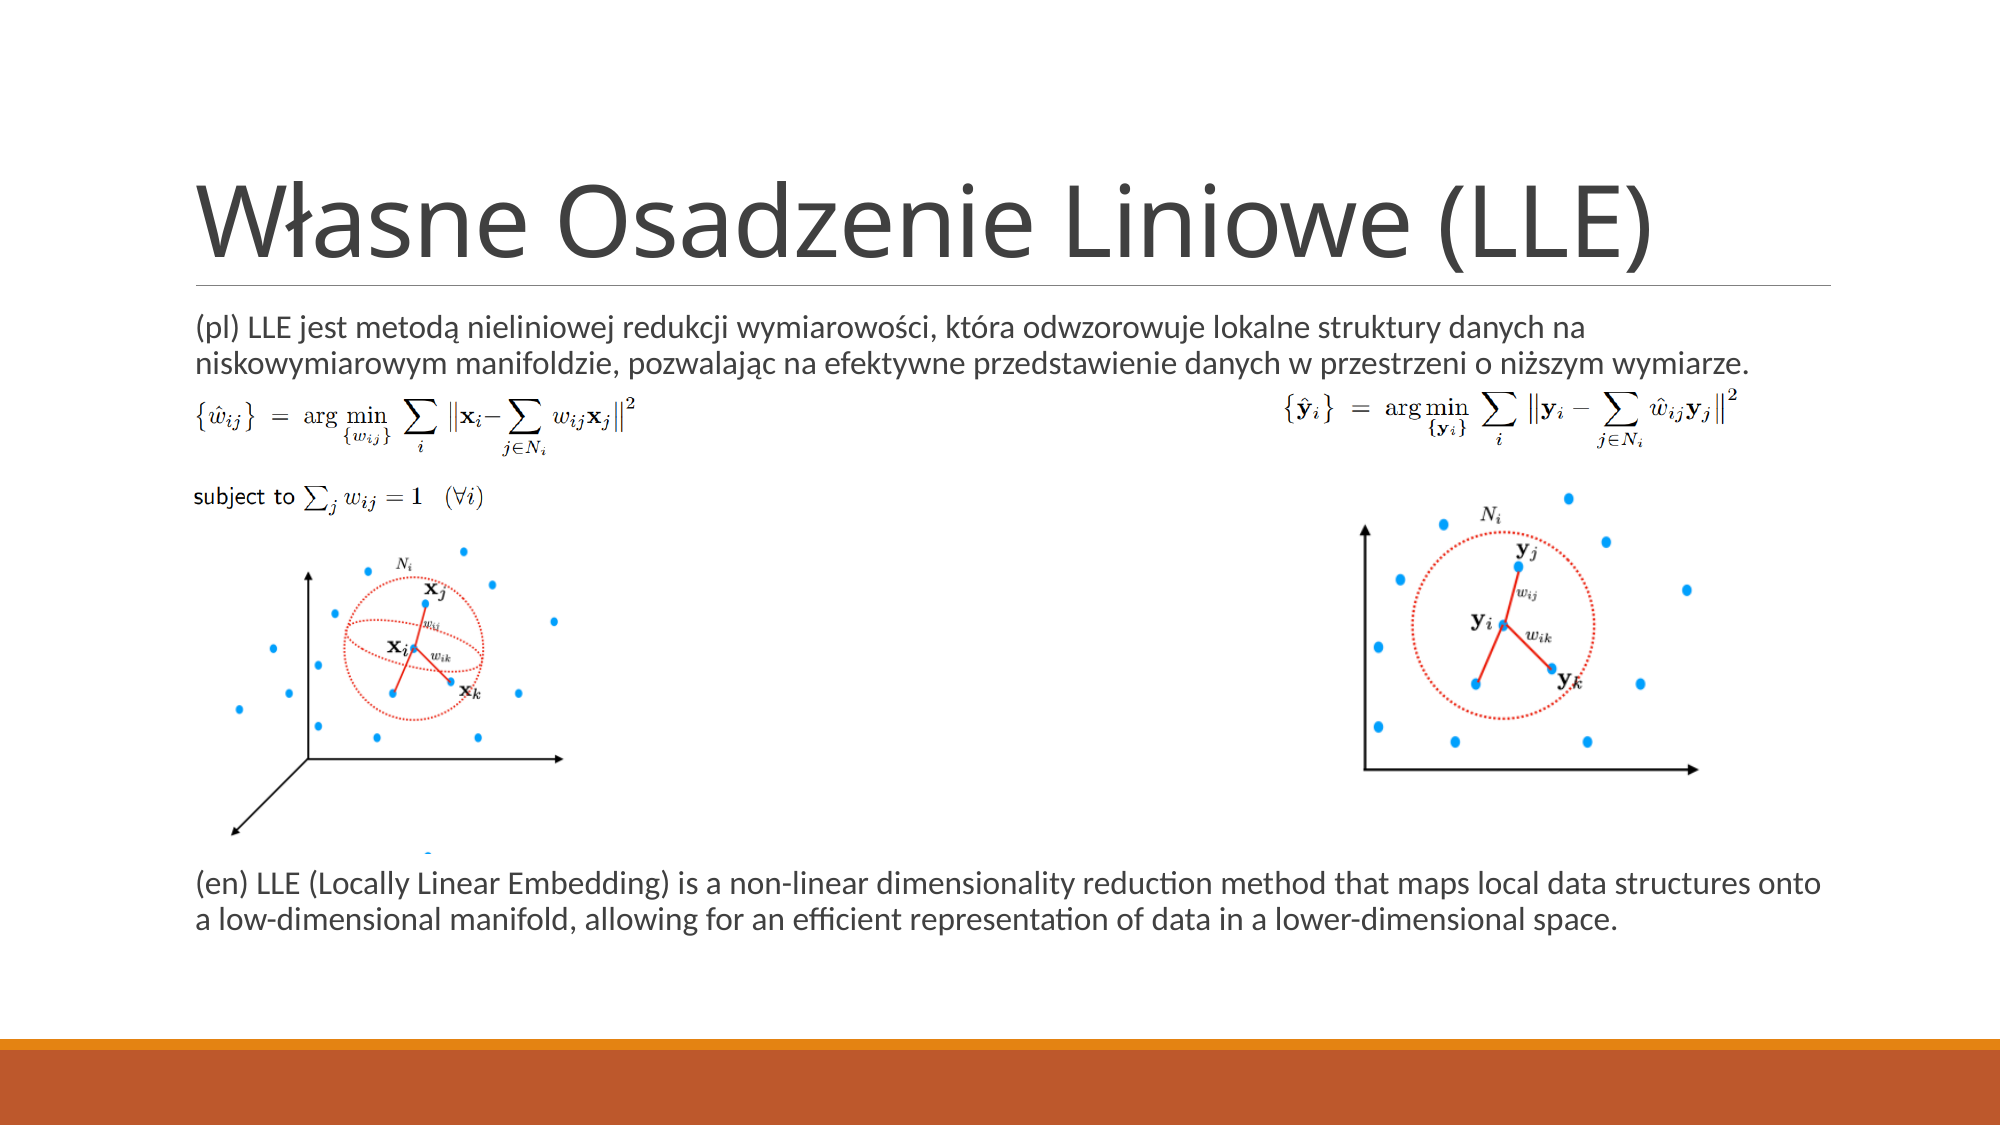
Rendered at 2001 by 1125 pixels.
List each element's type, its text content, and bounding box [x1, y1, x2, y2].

picture [1264, 382, 1751, 470]
list (pl) LLE jest metodą nieliniowej redukcji wymiarowości, która odwzorowuje lokalne struktury danych na niskowymiarowym manifoldzie, pozwalając na efektywne przedstawienie danych w przestrzeni o niższym wymiarze. (en) LLE (Locally Linear Embedding) is a non-linear dimensionality reduction method that maps local data structures onto a low-dimensional manifold, allowing for an efficient representation of data in a lower-dimensional space. [180, 302, 1830, 963]
picture [162, 382, 645, 854]
picture [1320, 486, 1751, 782]
title Własne Osadzenie Liniowe (LLE) [180, 47, 1830, 285]
